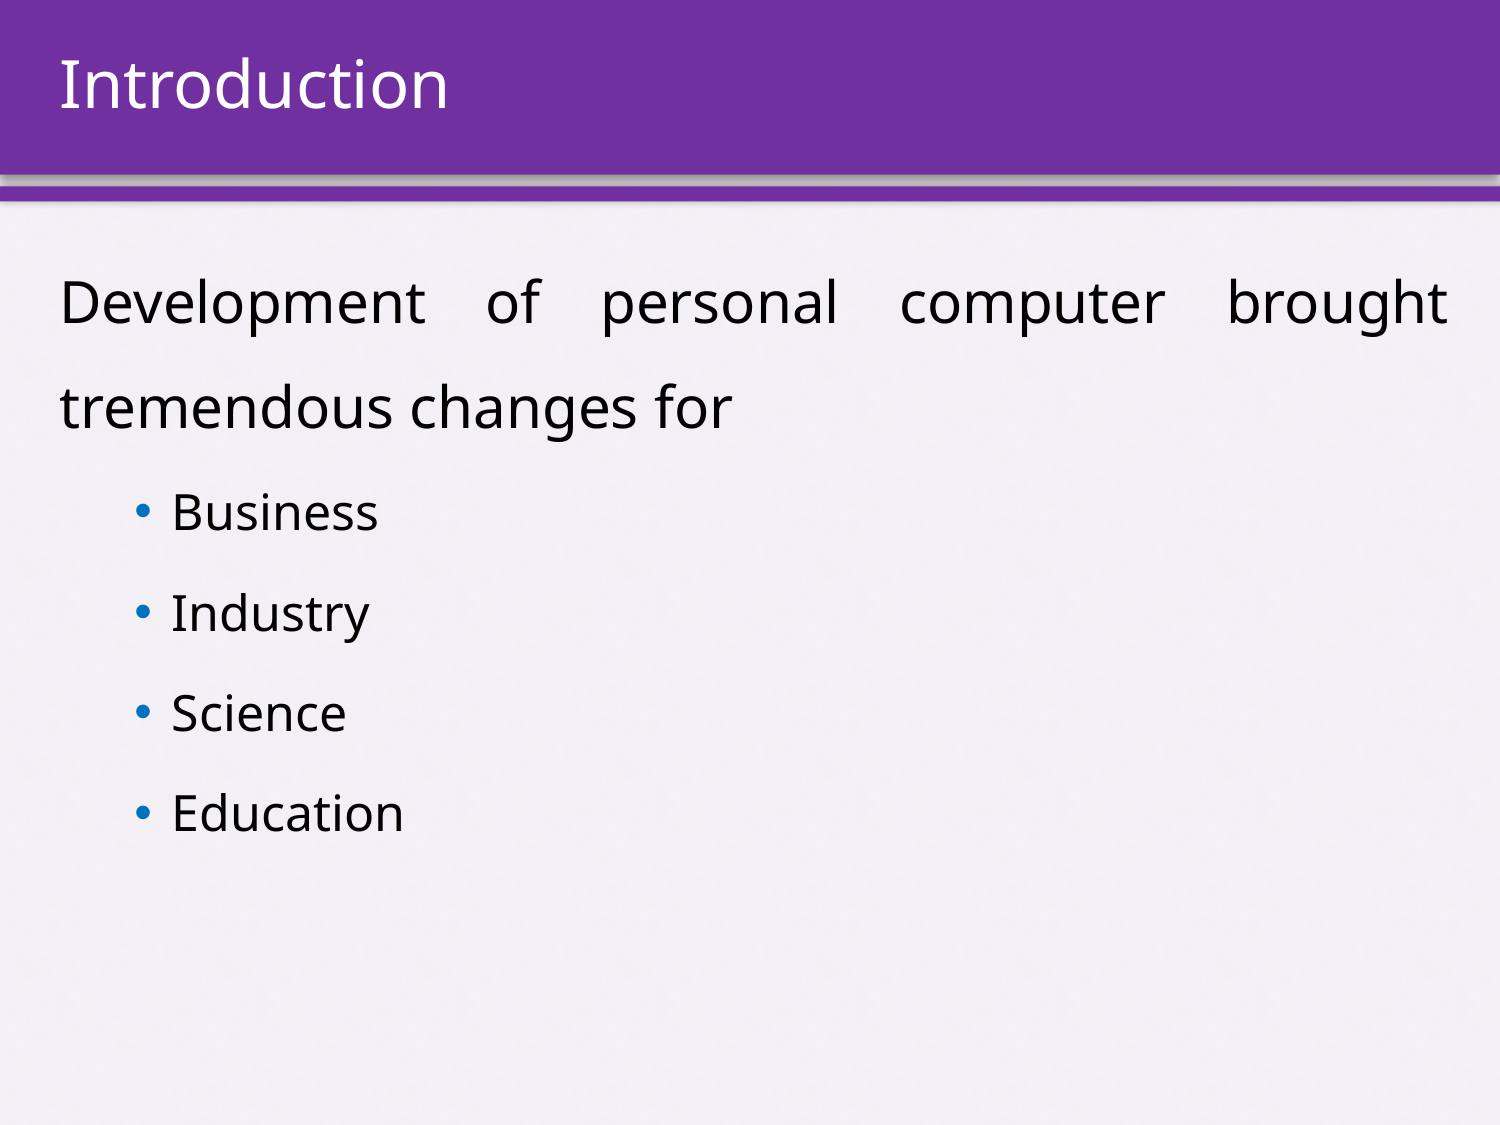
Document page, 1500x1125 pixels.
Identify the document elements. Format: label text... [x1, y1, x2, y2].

list Development of personal computer brought tremendous changes for Business Industry Science Education [44, 223, 1464, 1043]
title Introduction [44, 0, 1464, 175]
